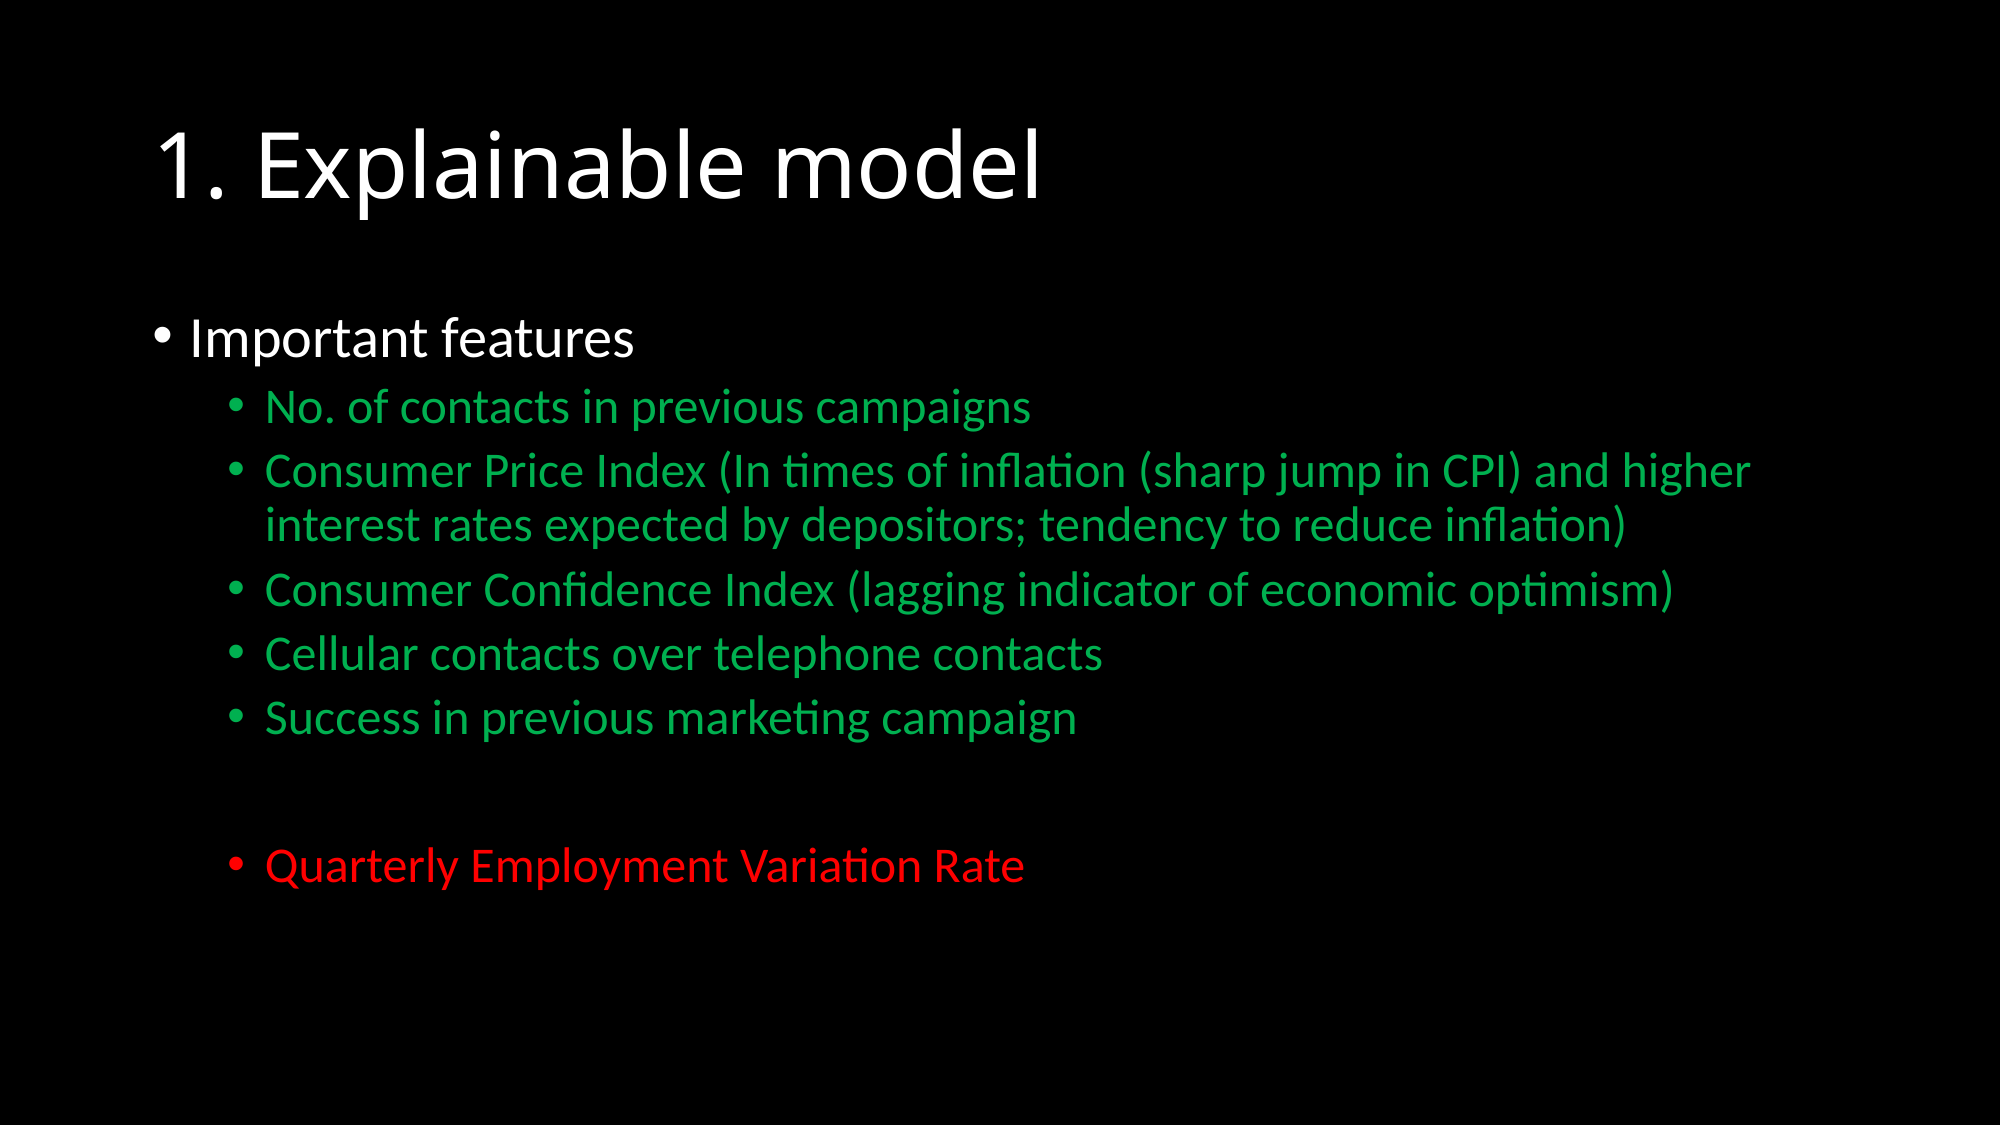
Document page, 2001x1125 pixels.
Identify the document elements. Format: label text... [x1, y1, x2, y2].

title 1. Explainable model [137, 59, 1863, 278]
list Important features No. of contacts in previous campaigns Consumer Price Index (In times of inflation (sharp jump in CPI) and higher interest rates expected by depositors; tendency to reduce inflation) Consumer Confidence Index (lagging indicator of economic optimism) Cellular contacts over telephone contacts Success in previous marketing campaign Quarterly Employment Variation Rate [137, 299, 1863, 1014]
